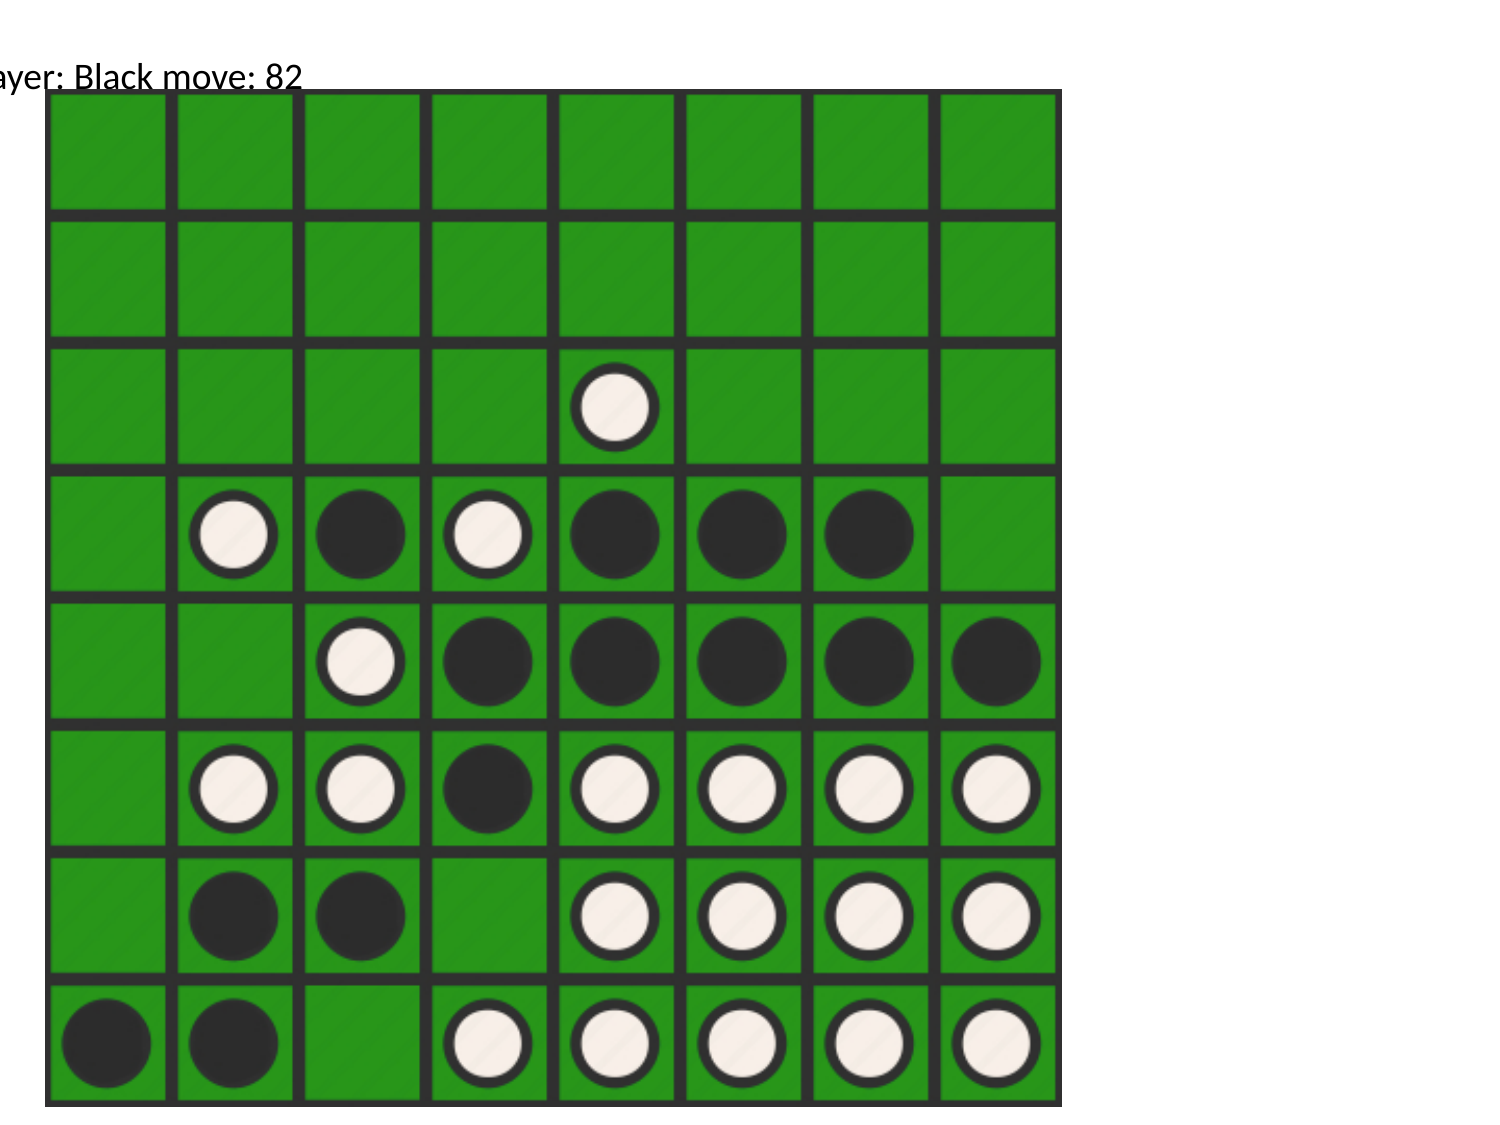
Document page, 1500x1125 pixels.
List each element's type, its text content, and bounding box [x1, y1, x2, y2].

text_box turn: 29 player: Black move: 82 [0, 44, 319, 105]
picture [44, 89, 1062, 1107]
